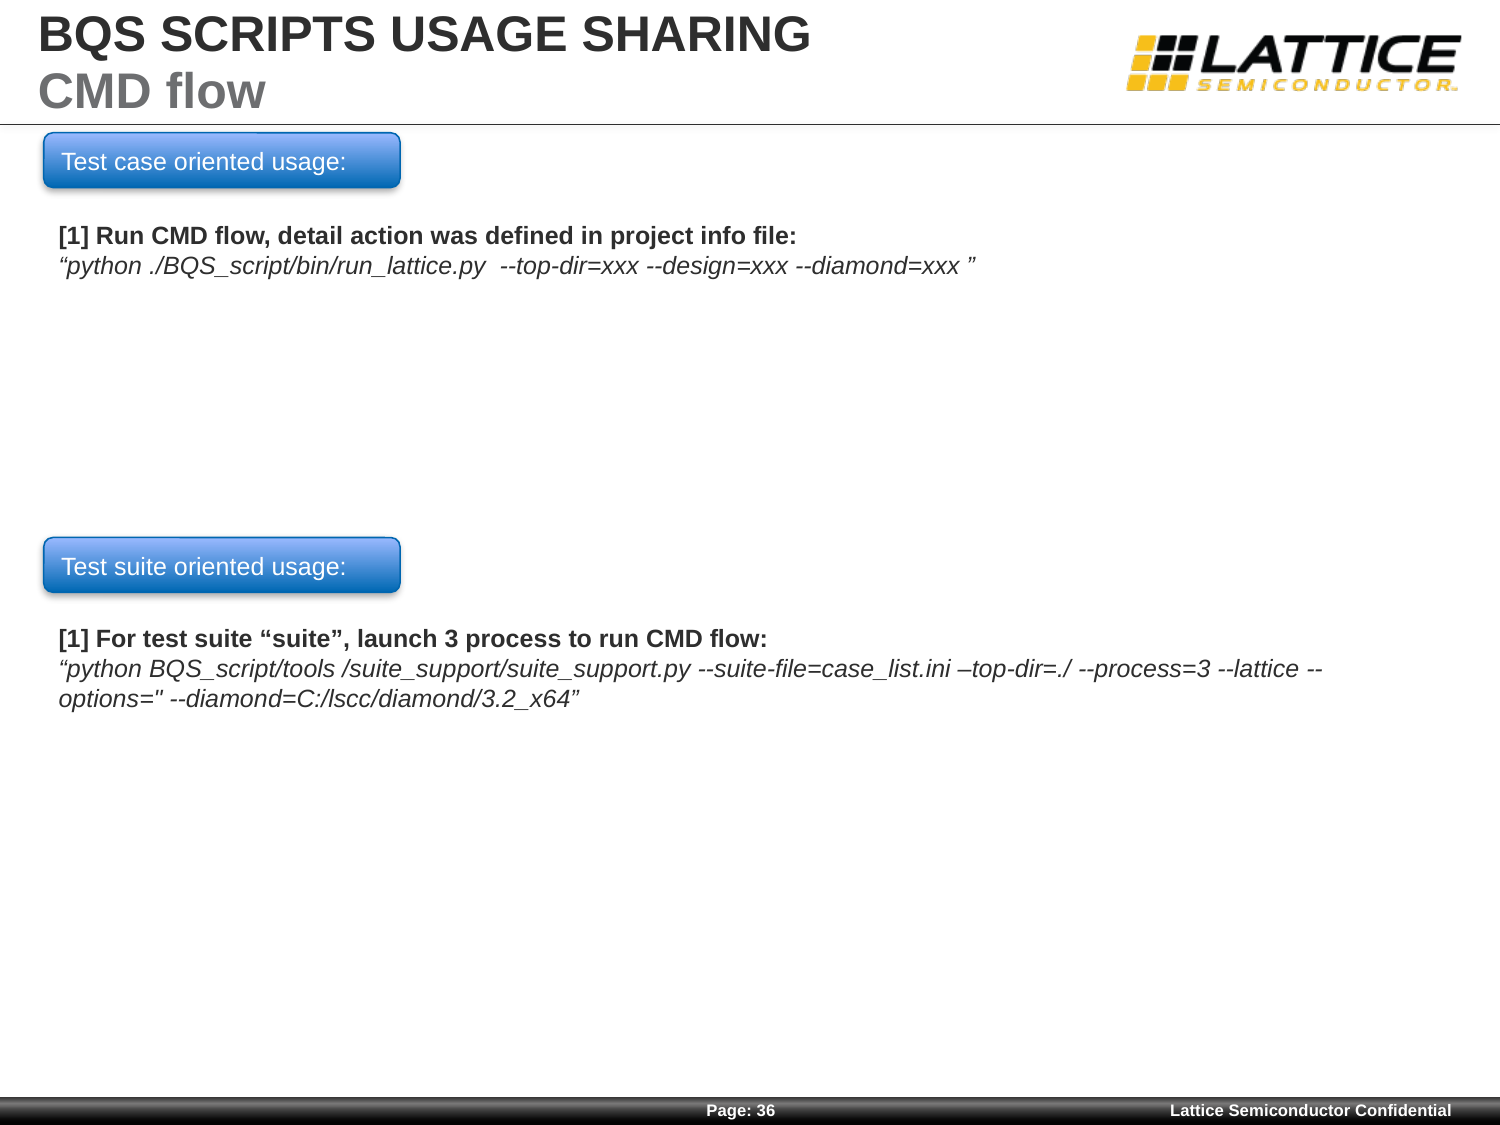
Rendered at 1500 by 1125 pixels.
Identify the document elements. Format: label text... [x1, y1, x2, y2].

list CMD flow [22, 61, 960, 125]
text_box Test suite oriented usage: [42, 536, 401, 594]
text_box [1] Run CMD flow, detail action was defined in project info file: “python ./BQS_script/bin/run_lattice.py --top-dir=xxx --design=xxx --diamond=xxx ” [43, 212, 1425, 288]
text_box [1] For test suite “suite”, launch 3 process to run CMD flow: “python BQS_script/tools /suite_support/suite_support.py --suite-file=case_list.ini –top-dir=./ --process=3 --lattice --options=" --diamond=C:/lscc/diamond/3.2_x64” [43, 615, 1425, 721]
picture [0, 1097, 1500, 1125]
title BQS SCRIPTS USAGE SHARING [22, 4, 960, 61]
picture [1112, 4, 1500, 125]
text_box Test case oriented usage: [42, 131, 401, 189]
